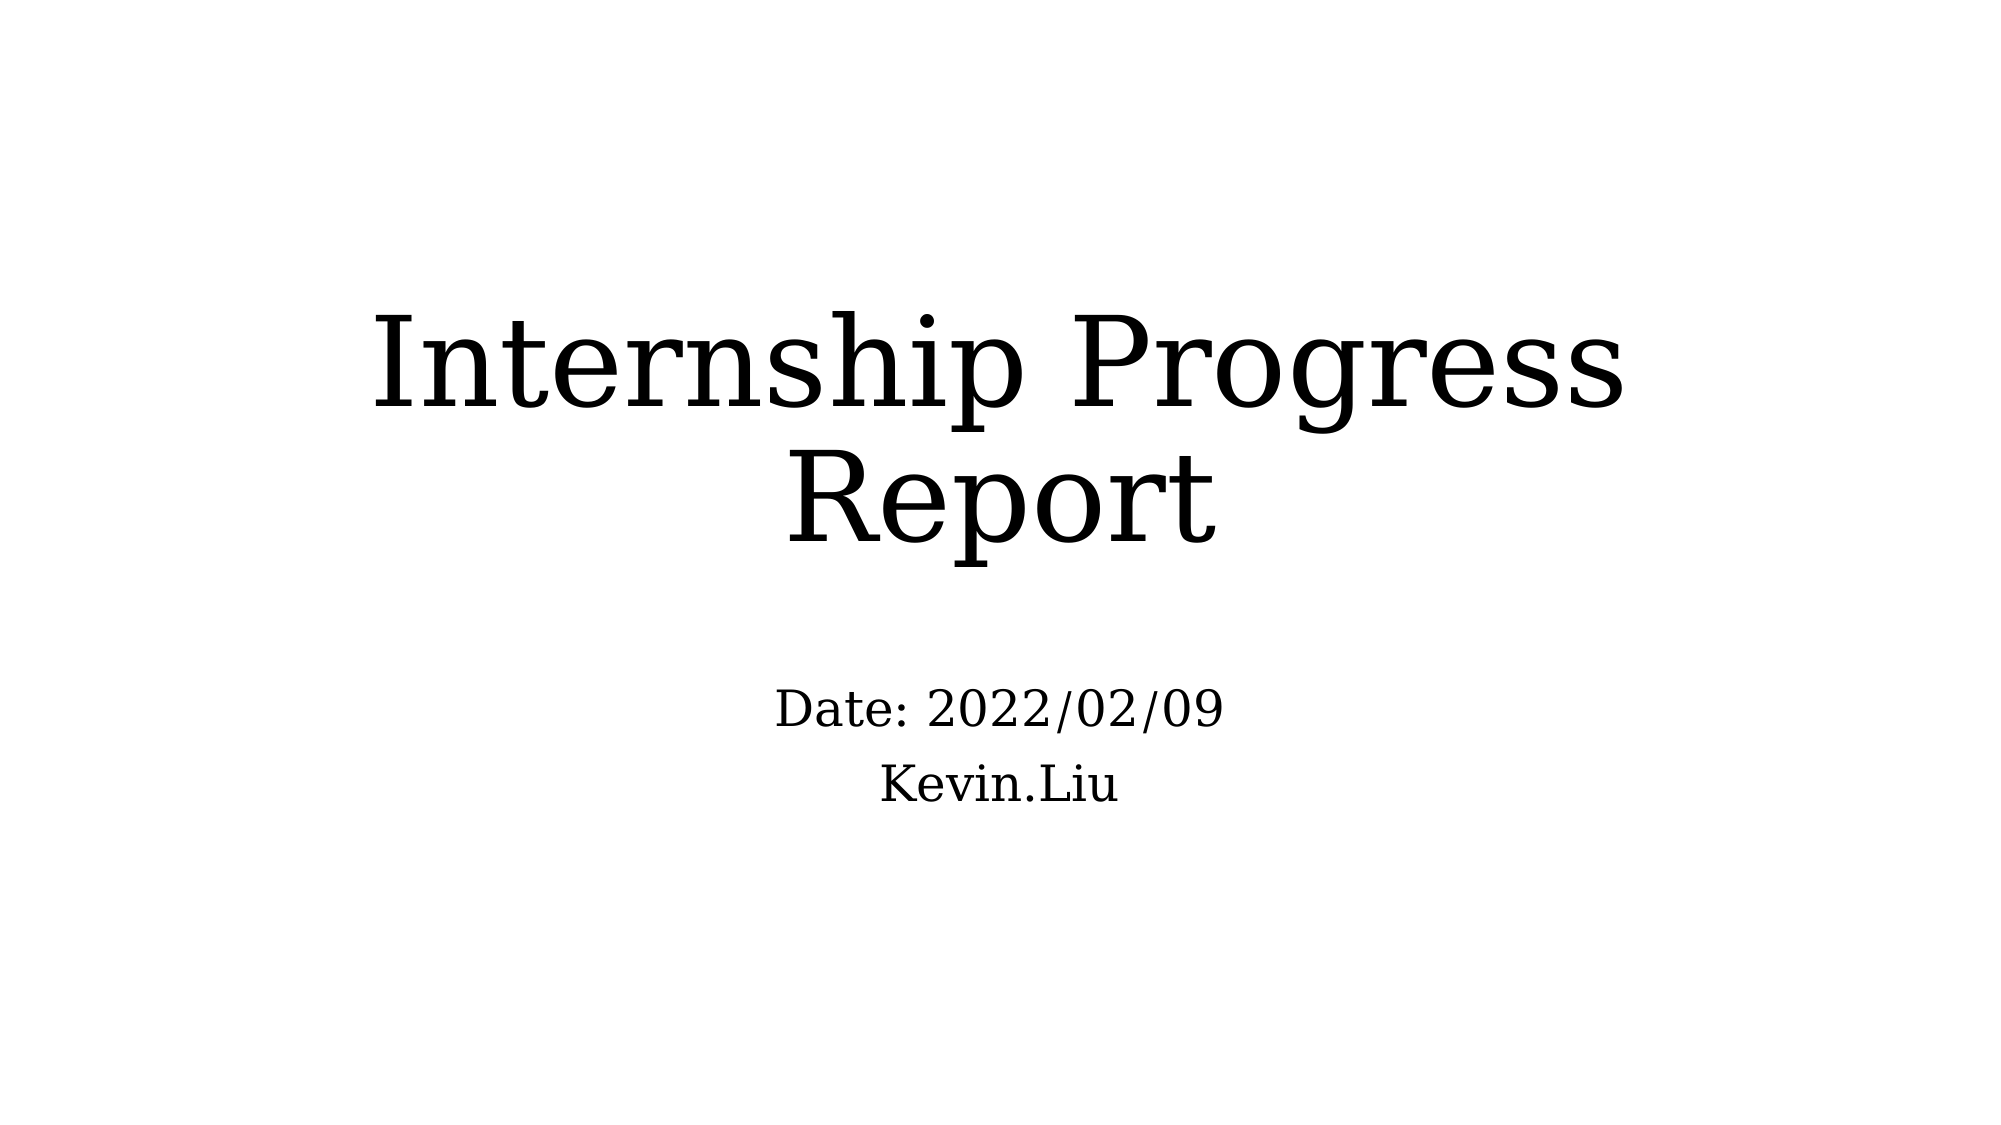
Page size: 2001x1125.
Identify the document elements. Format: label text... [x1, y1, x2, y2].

title Internship Progress Report [249, 184, 1750, 576]
subtitle Date: 2022/02/09 Kevin.Liu [249, 675, 1750, 948]
